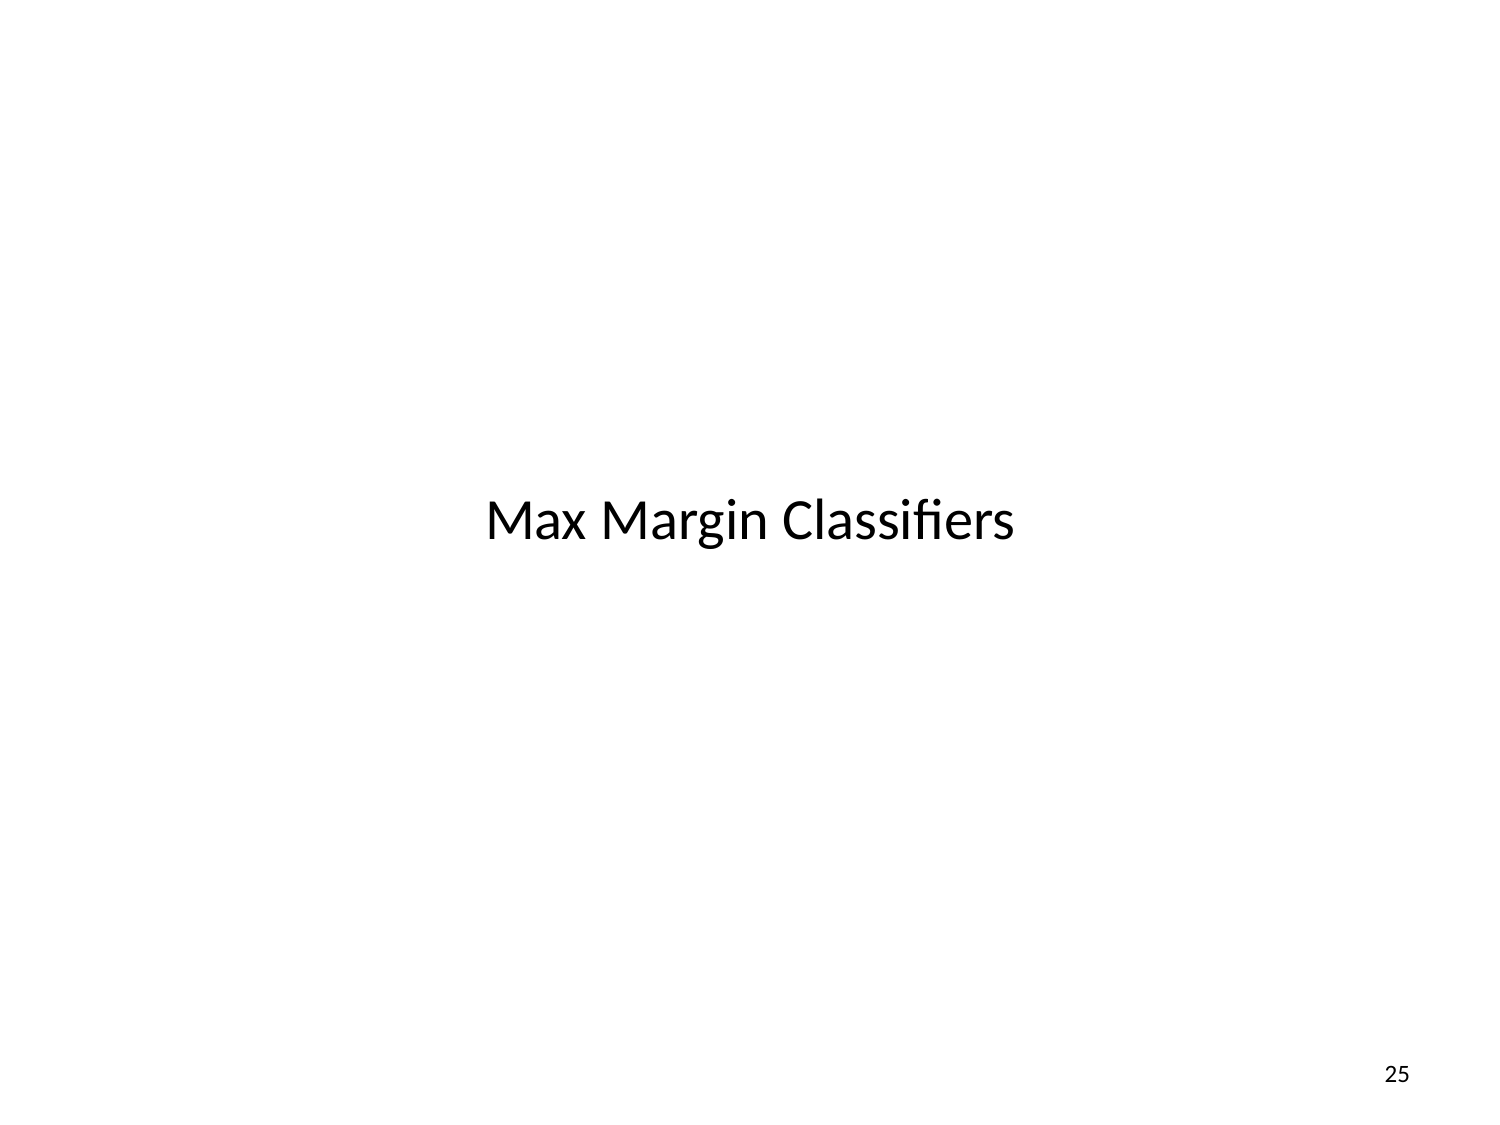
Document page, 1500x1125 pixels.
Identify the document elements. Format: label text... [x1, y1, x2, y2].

slide_number 25 [1074, 1042, 1425, 1103]
title Max Margin Classifiers [75, 470, 1425, 563]
